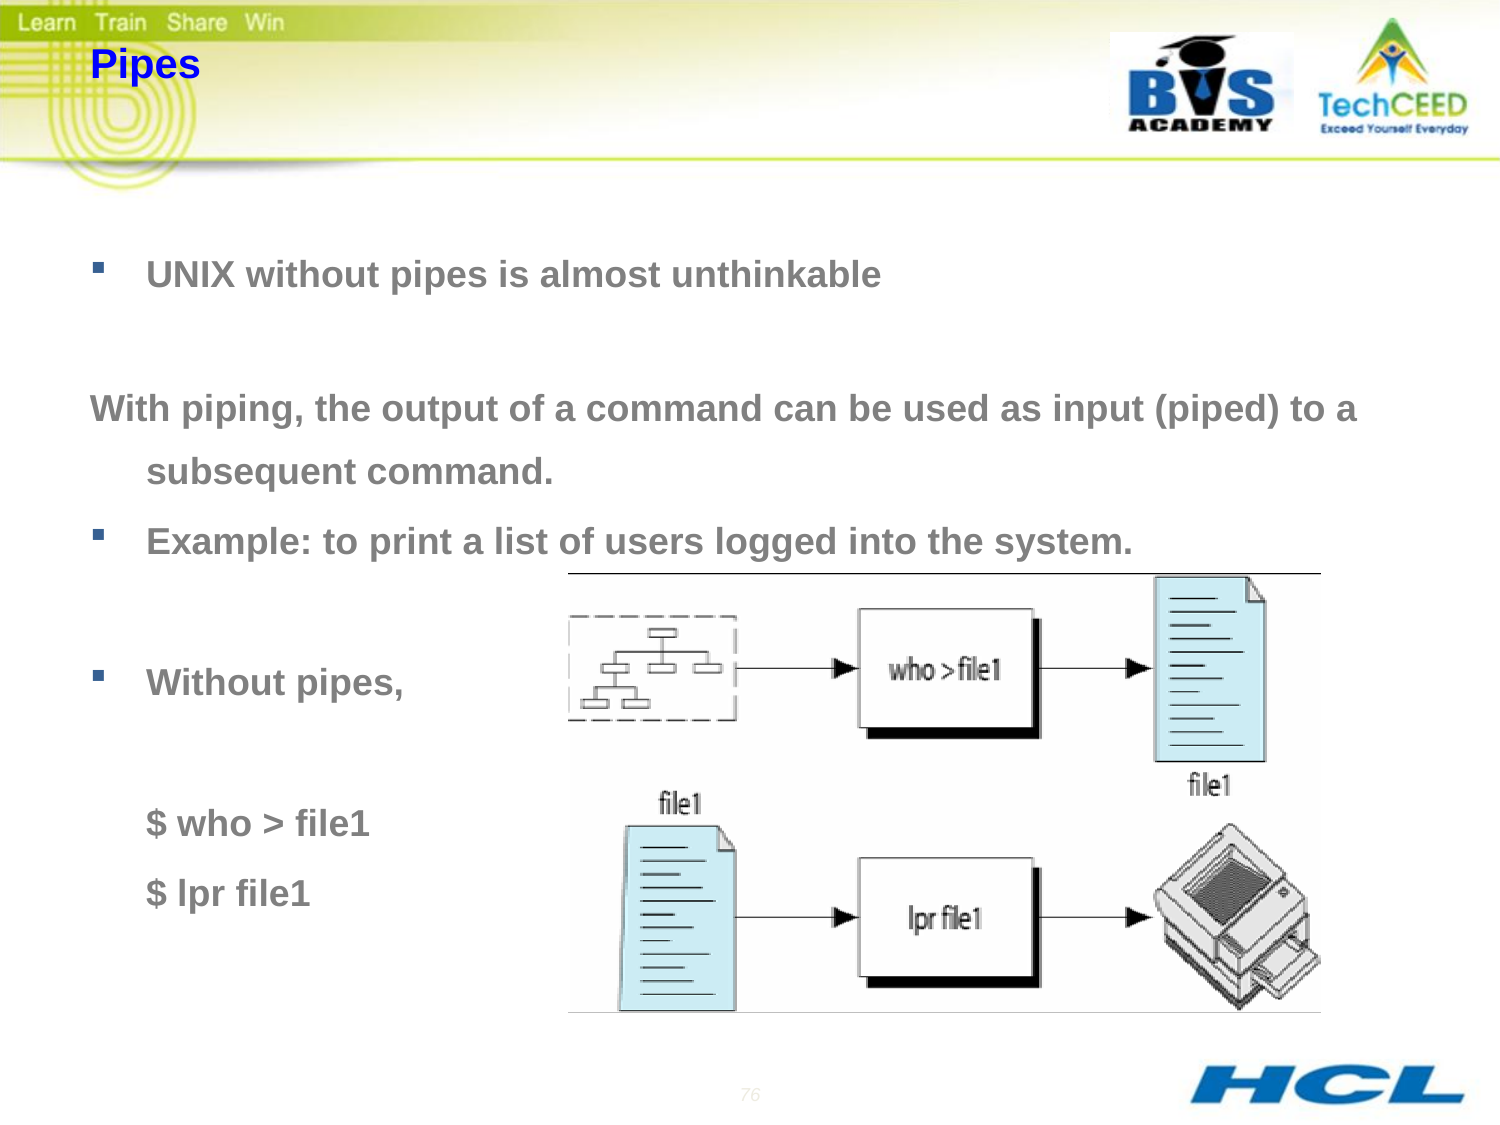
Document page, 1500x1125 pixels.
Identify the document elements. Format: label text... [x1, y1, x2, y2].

list UNIX without pipes is almost unthinkable With piping, the output of a command can be used as input (piped) to a subsequent command. Example: to print a list of users logged into the system. Without pipes, $ who > file1 $ lpr file1 [75, 224, 1425, 1019]
picture [0, 0, 1500, 1125]
title Pipes [75, 24, 1150, 150]
slide_number 76 [574, 1074, 926, 1115]
